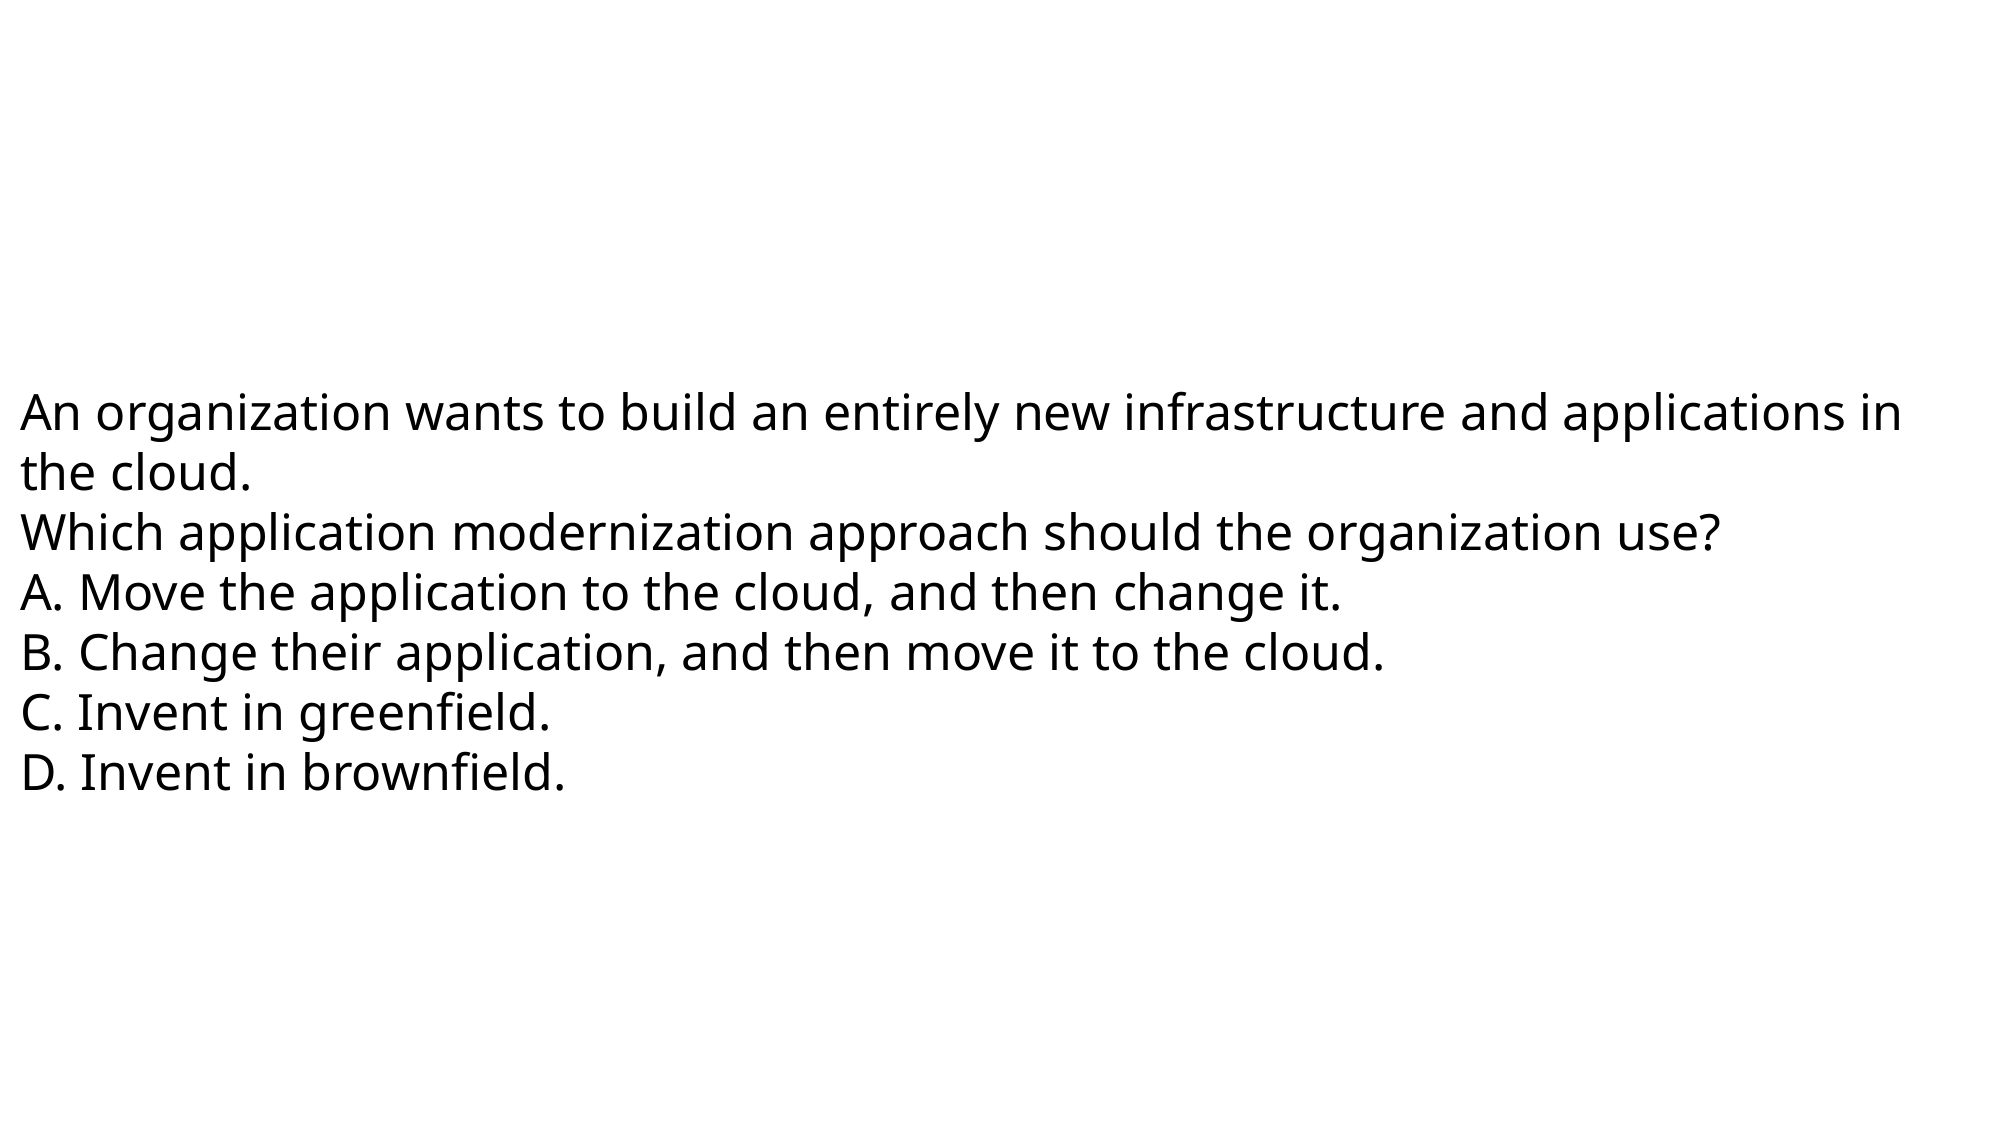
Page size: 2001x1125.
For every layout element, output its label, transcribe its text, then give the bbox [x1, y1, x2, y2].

text_box An organization wants to build an entirely new infrastructure and applications in the cloud. Which application modernization approach should the organization use? A. Move the application to the cloud, and then change it. B. Change their application, and then move it to the cloud. C. Invent in greenfield. D. Invent in brownfield. [5, 373, 1995, 808]
